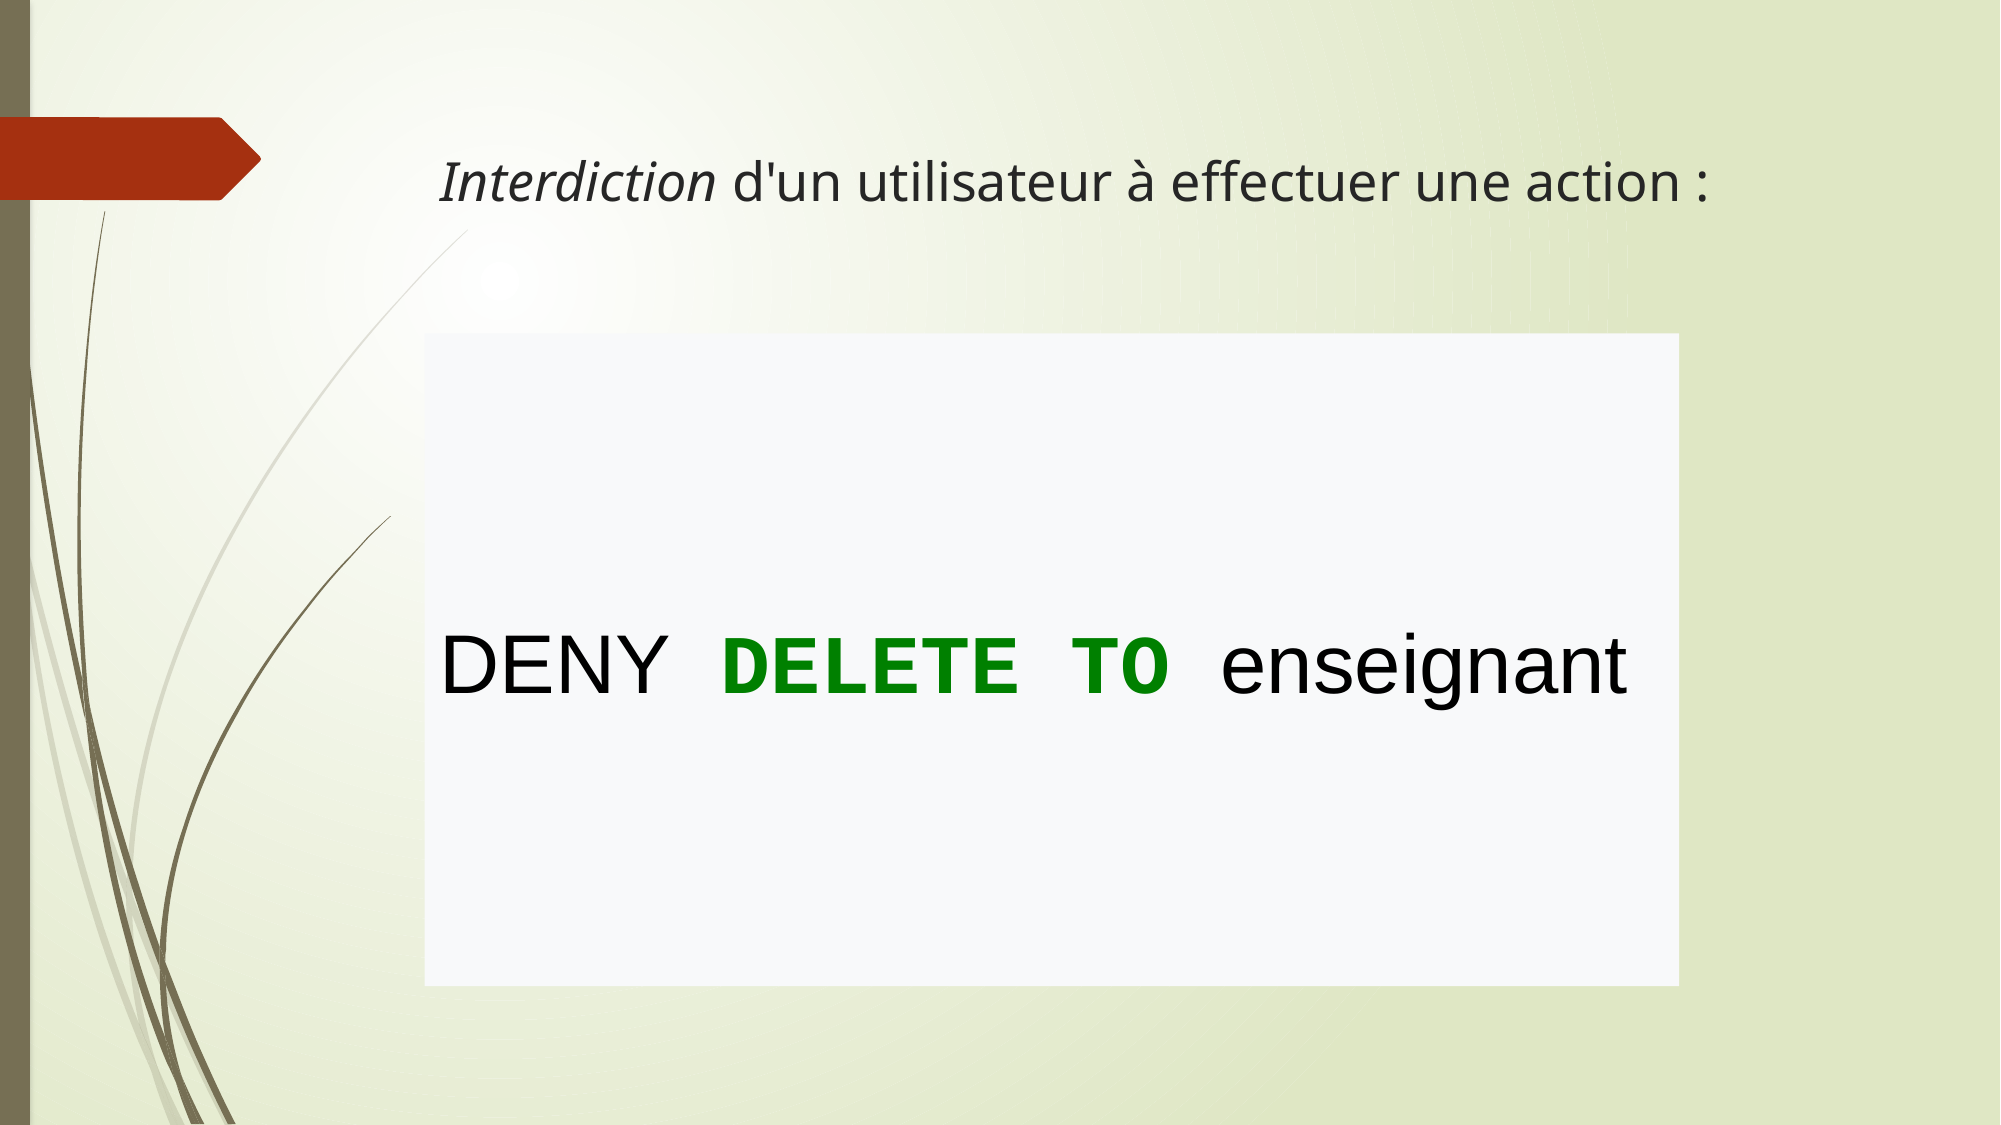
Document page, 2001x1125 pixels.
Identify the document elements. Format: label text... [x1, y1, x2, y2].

title Interdiction d'un utilisateur à effectuer une action : [425, 139, 1888, 350]
list DENY DELETE TO enseignant [424, 333, 1680, 987]
